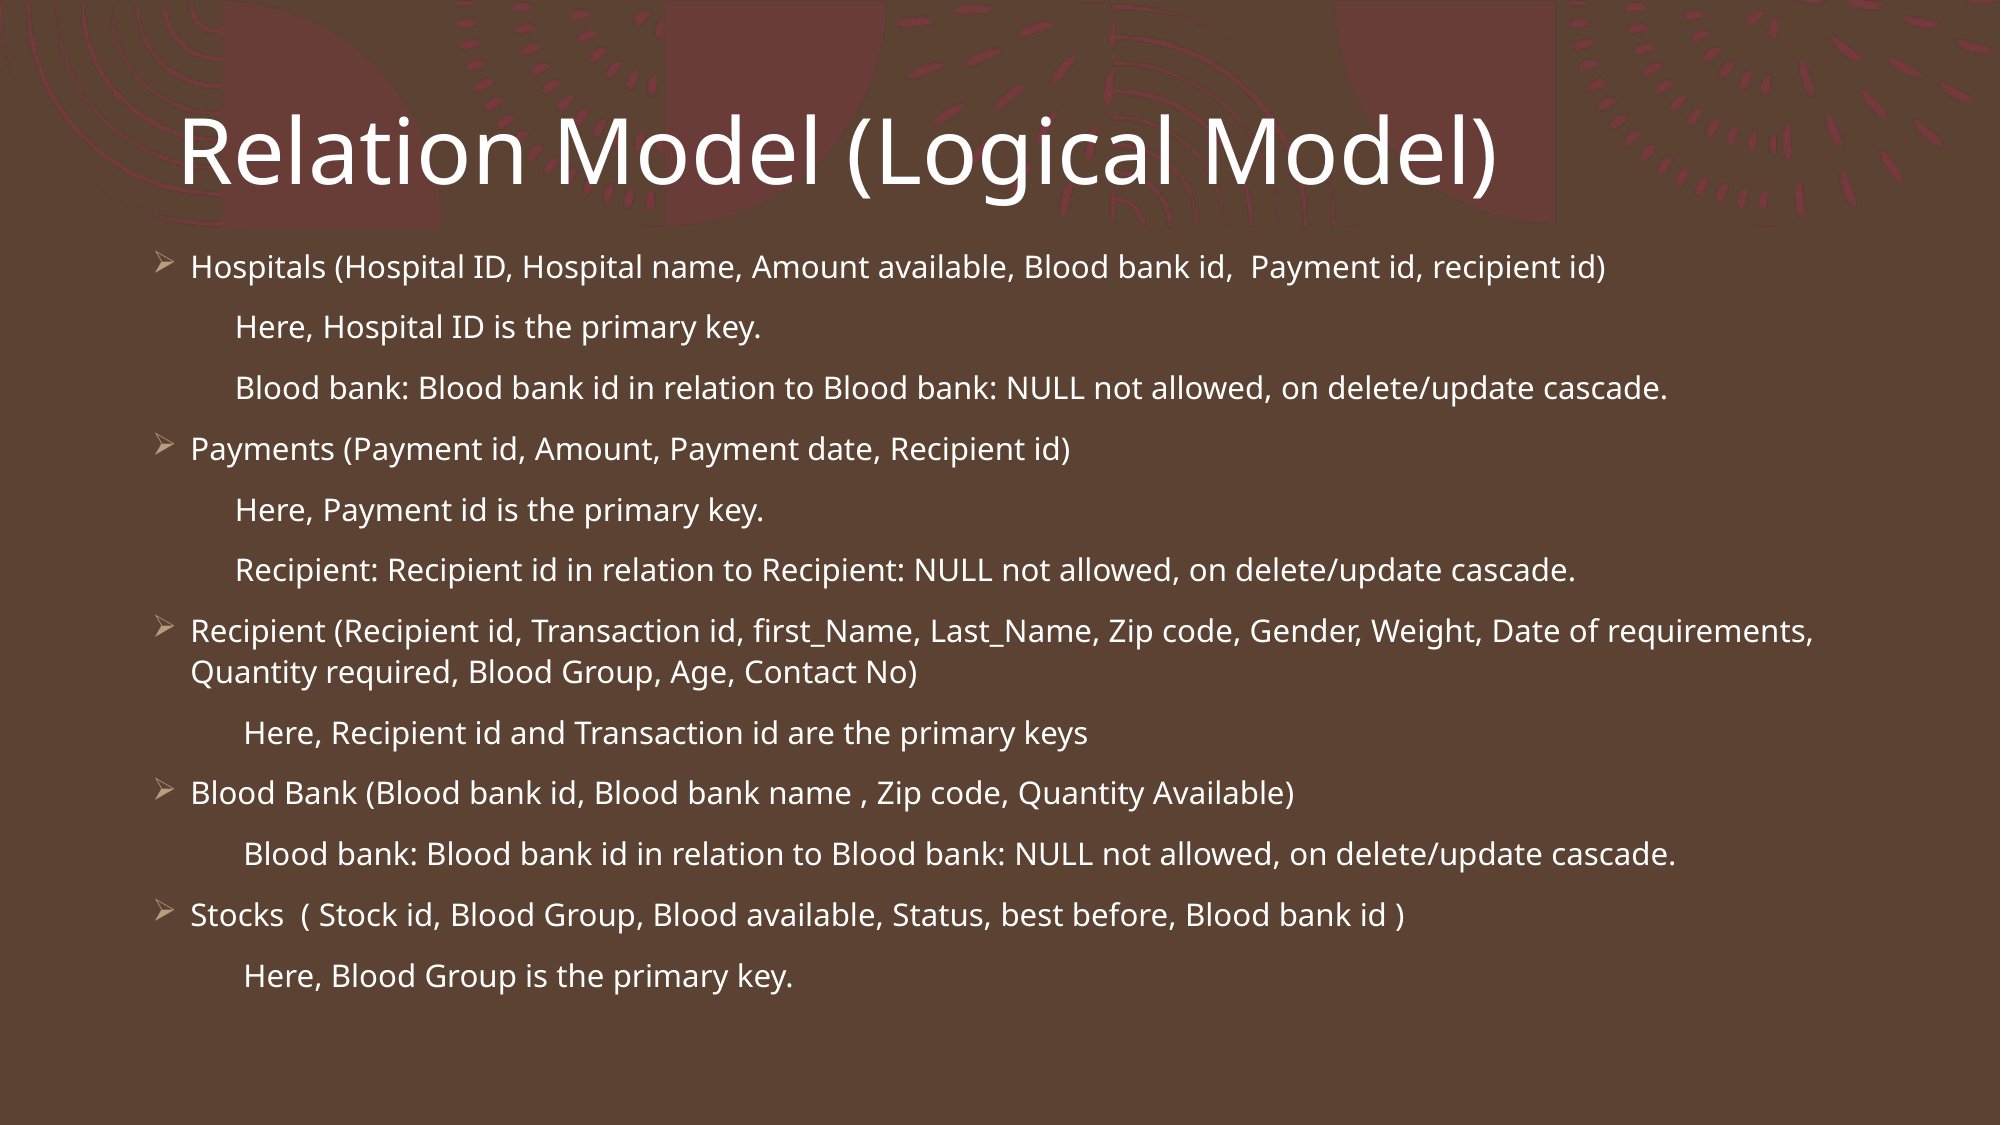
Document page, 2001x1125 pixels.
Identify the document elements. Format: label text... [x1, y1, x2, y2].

list Hospitals (Hospital ID, Hospital name, Amount available, Blood bank id, Payment id, recipient id) Here, Hospital ID is the primary key. Blood bank: Blood bank id in relation to Blood bank: NULL not allowed, on delete/update cascade. Payments (Payment id, Amount, Payment date, Recipient id) Here, Payment id is the primary key. Recipient: Recipient id in relation to Recipient: NULL not allowed, on delete/update cascade. Recipient (Recipient id, Transaction id, first_Name, Last_Name, Zip code, Gender, Weight, Date of requirements, Quantity required, Blood Group, Age, Contact No) Here, Recipient id and Transaction id are the primary keys Blood Bank (Blood bank id, Blood bank name , Zip code, Quantity Available) Blood bank: Blood bank id in relation to Blood bank: NULL not allowed, on delete/update cascade. Stocks ( Stock id, Blood Group, Blood available, Status, best before, Blood bank id ) Here, Blood Group is the primary key. [137, 235, 1863, 1009]
title Relation Model (Logical Model) [137, 60, 1863, 235]
